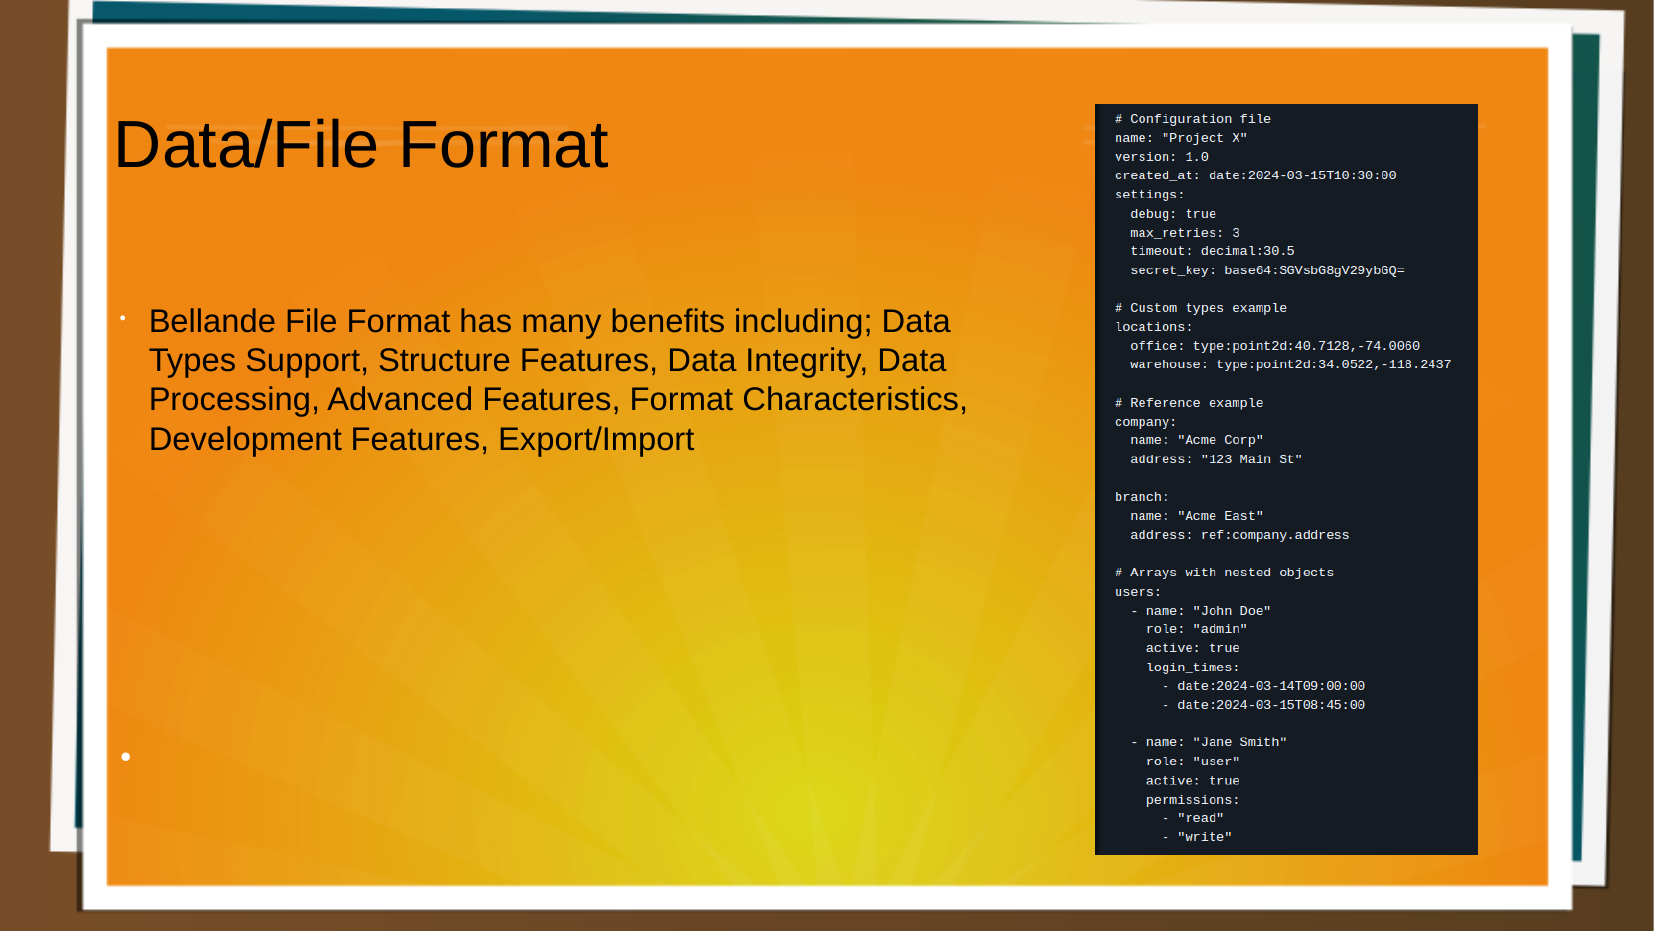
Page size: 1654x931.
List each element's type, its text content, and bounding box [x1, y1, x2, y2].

text_box Data/File Format [113, 86, 1635, 195]
picture [0, 0, 1654, 931]
text_box Bellande File Format has many benefits including; Data Types Support, Structure Features, Data Integrity, Data Processing, Advanced Features, Format Characteristics, Development Features, Export/Import [120, 299, 990, 795]
